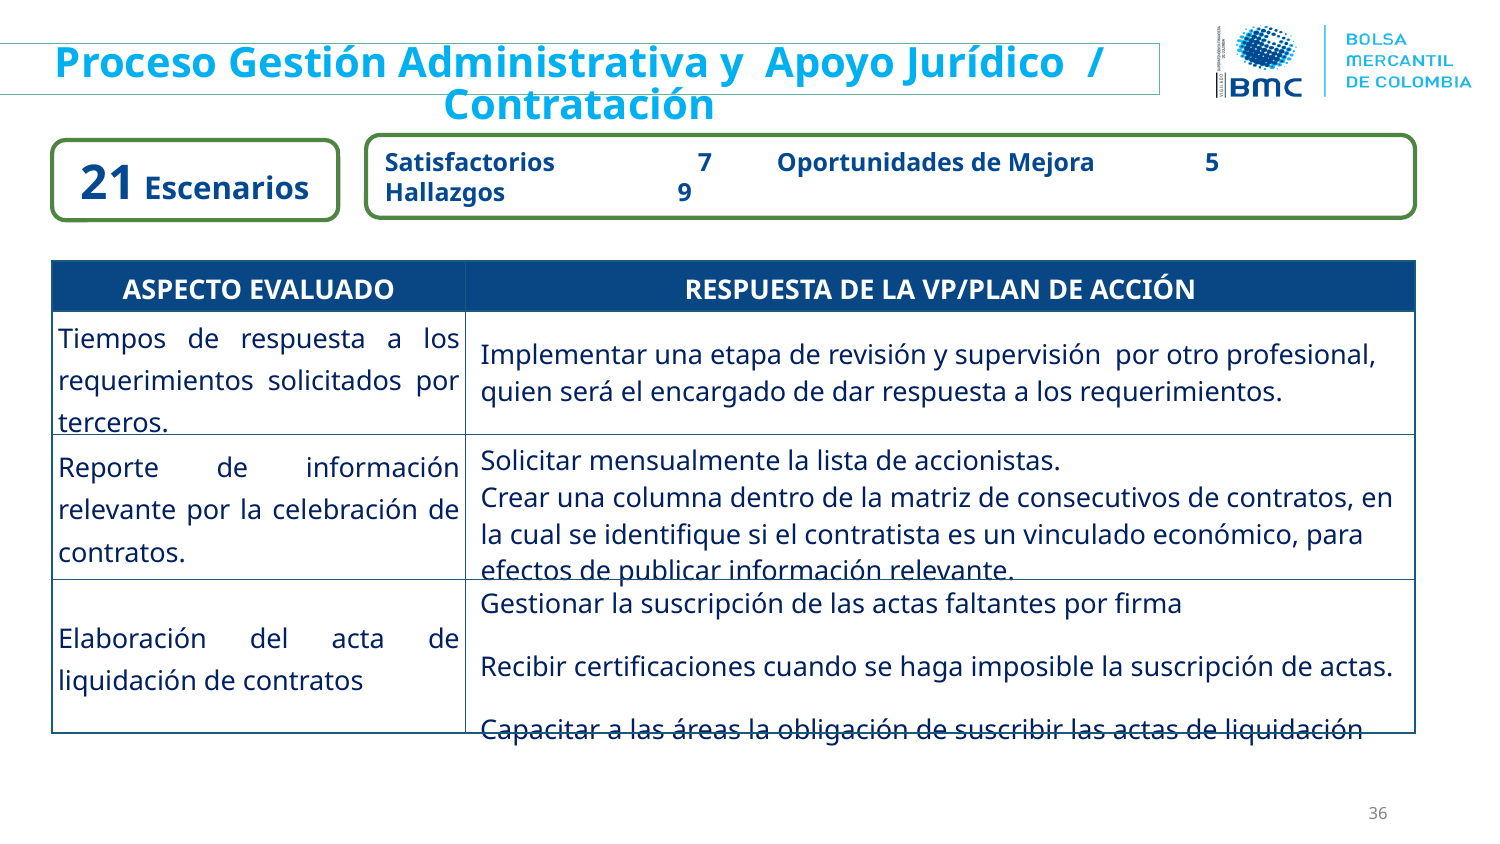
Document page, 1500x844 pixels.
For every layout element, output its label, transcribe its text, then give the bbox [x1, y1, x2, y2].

picture [1216, 26, 1226, 98]
table_header ASPECTO EVALUADO [53, 262, 465, 310]
table_header RESPUESTA DE LA VP/PLAN DE ACCIÓN [466, 262, 1414, 310]
picture [1228, 25, 1474, 101]
text_box Proceso Gestión Administrativa y Apoyo Jurídico / Contratación [0, 43, 1160, 95]
table_cell Implementar una etapa de revisión y supervisión por otro profesional, quien será el encargado de dar respuesta a los requerimientos. [466, 312, 1414, 434]
table_cell Solicitar mensualmente la lista de accionistas. Crear una columna dentro de la matriz de consecutivos de contratos, en la cual se identifique si el contratista es un vinculado económico, para efectos de publicar información relevante. [466, 435, 1414, 579]
table_cell Reporte de información relevante por la celebración de contratos. [53, 435, 465, 579]
table_cell Tiempos de respuesta a los requerimientos solicitados por terceros. [53, 312, 465, 434]
table_cell Elaboración del acta de liquidación de contratos [53, 580, 465, 732]
table_cell Gestionar la suscripción de las actas faltantes por firma Recibir certificaciones cuando se haga imposible la suscripción de actas. Capacitar a las áreas la obligación de suscribir las actas de liquidación [466, 580, 1414, 732]
text_box Satisfactorios 7 Oportunidades de Mejora 5 Hallazgos 9 [363, 132, 1418, 220]
text_box 21 Escenarios [50, 137, 341, 223]
